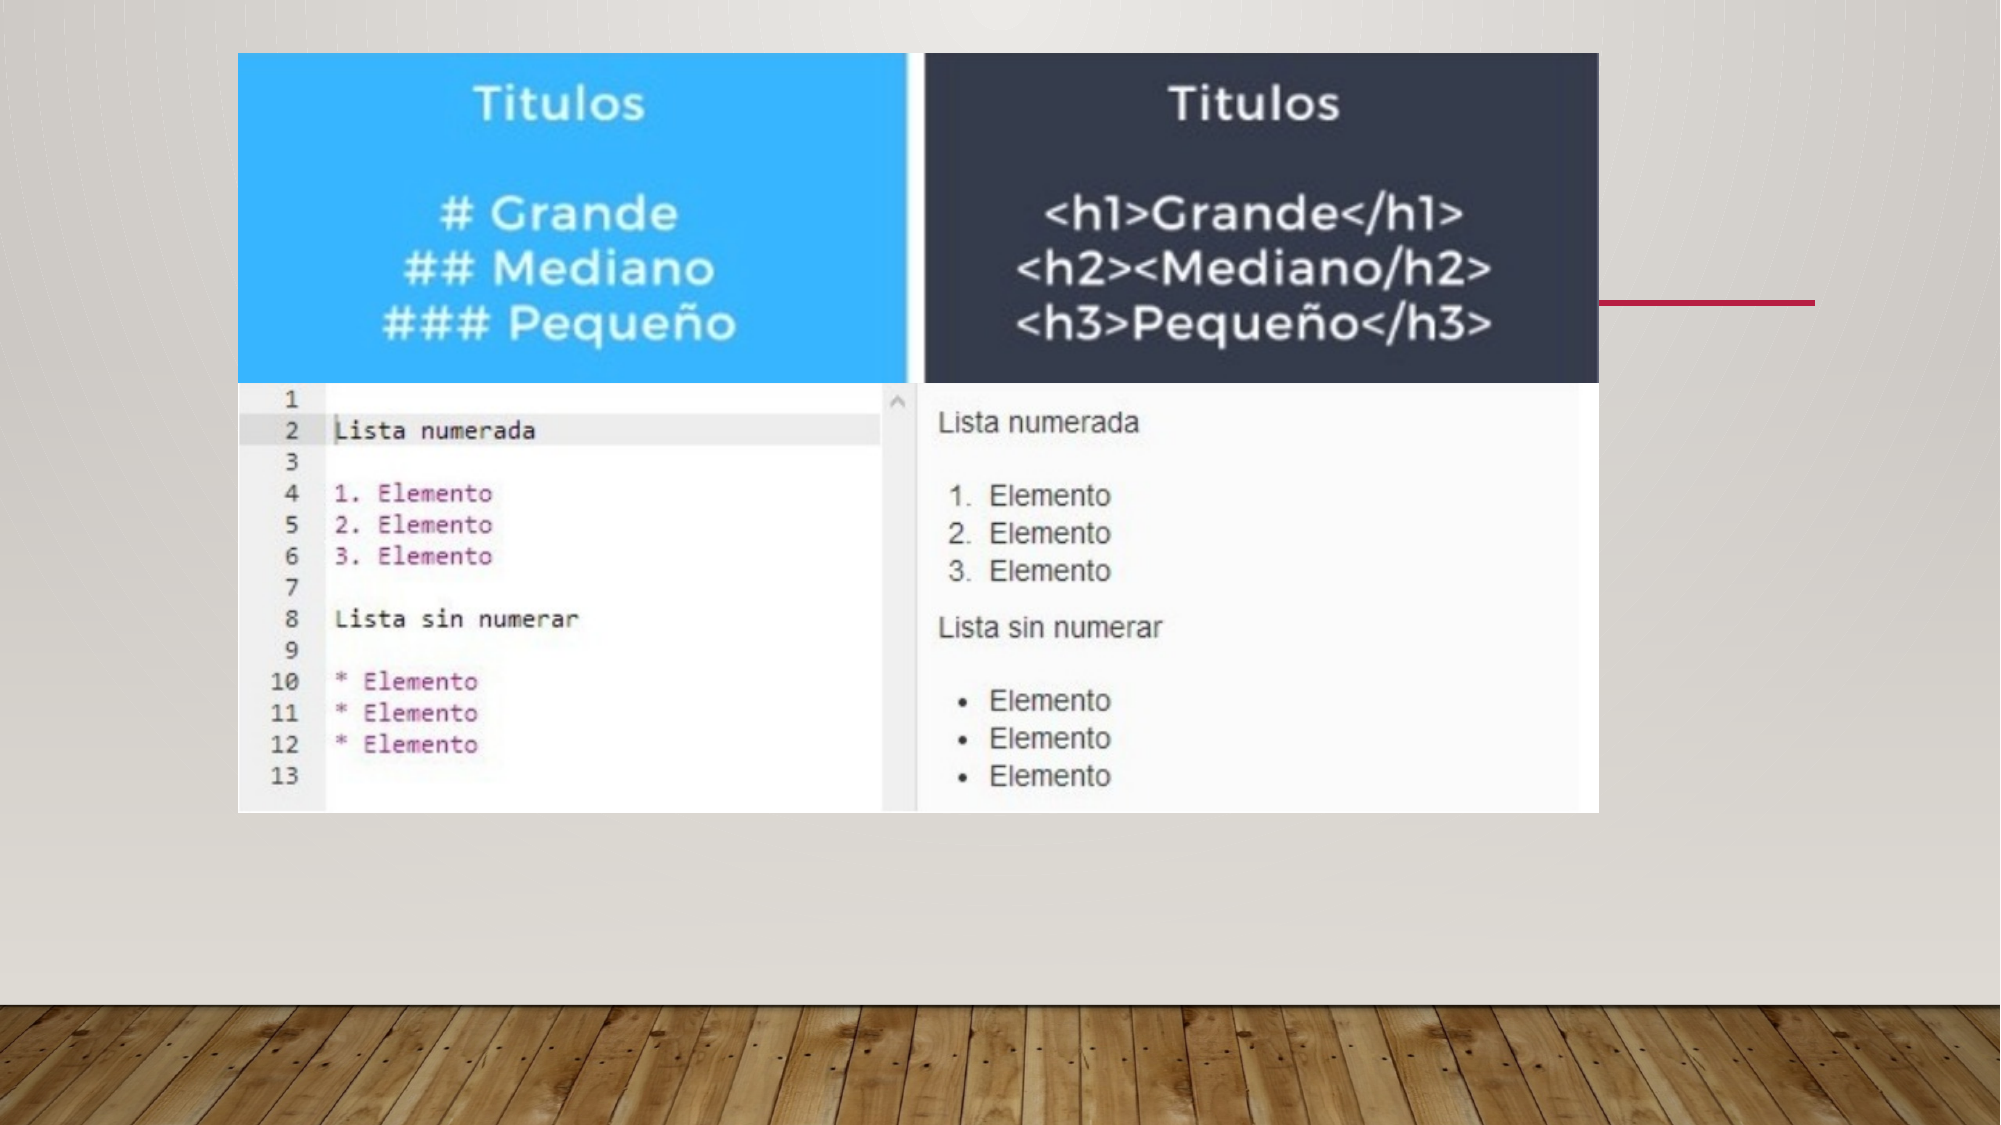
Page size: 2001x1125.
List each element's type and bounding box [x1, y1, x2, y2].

picture [0, 1005, 2000, 1125]
picture [237, 52, 1599, 384]
list [237, 384, 1599, 813]
